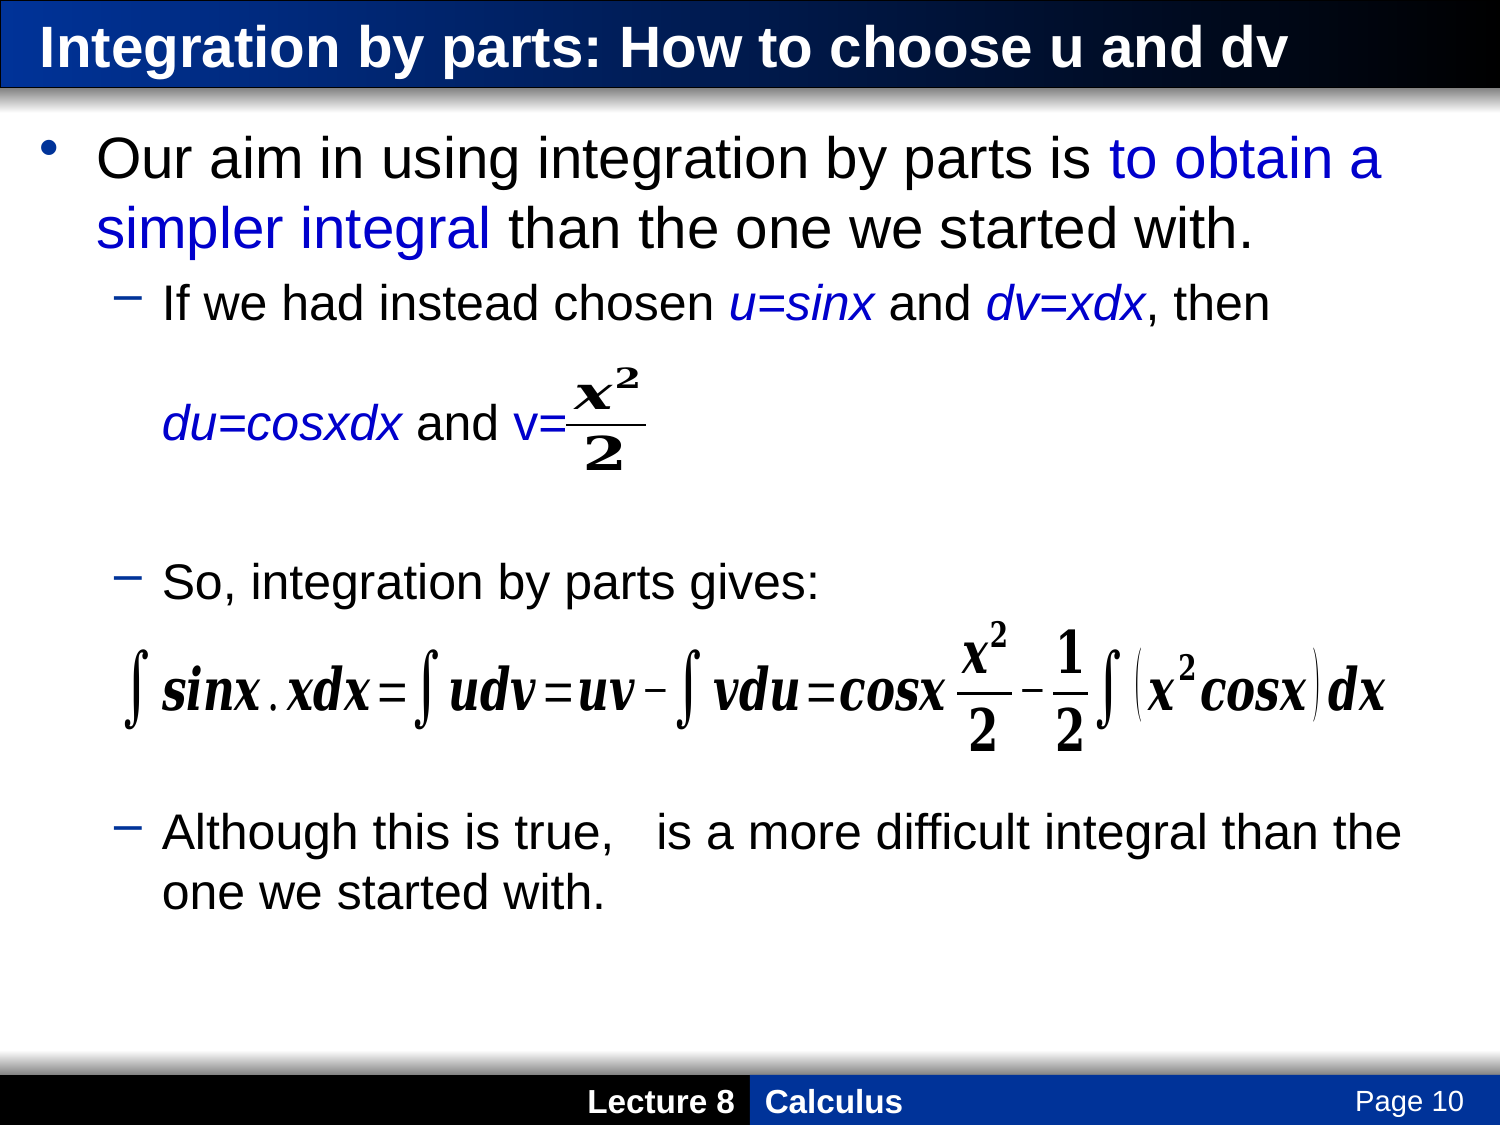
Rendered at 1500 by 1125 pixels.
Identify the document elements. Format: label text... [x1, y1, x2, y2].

title Integration by parts: How to choose u and dv [24, 12, 1500, 75]
slide_number Page 10 [1337, 1074, 1488, 1125]
